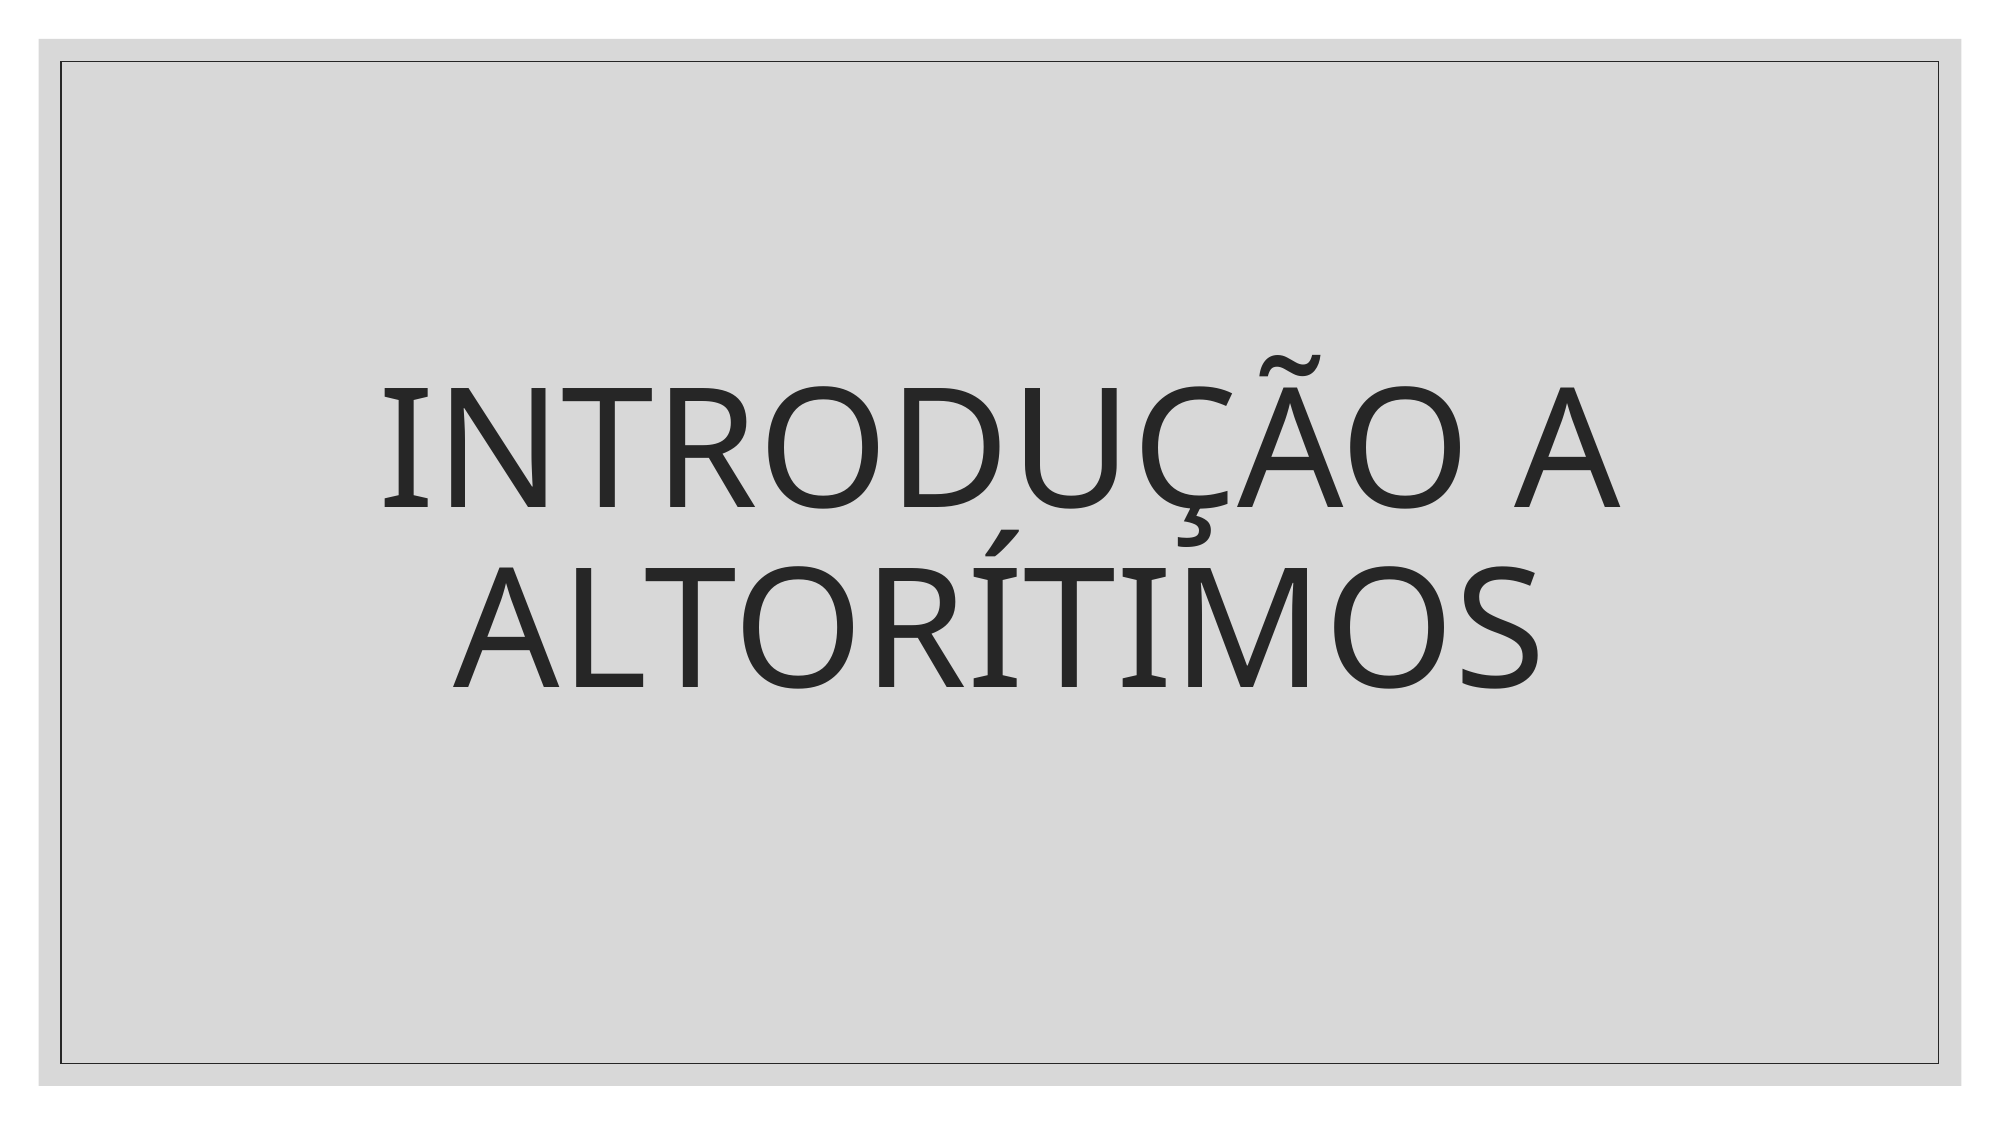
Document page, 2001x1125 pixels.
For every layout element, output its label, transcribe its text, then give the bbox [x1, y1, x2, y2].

title INTRODUÇÃO A ALTORÍTIMOS [174, 105, 1825, 983]
